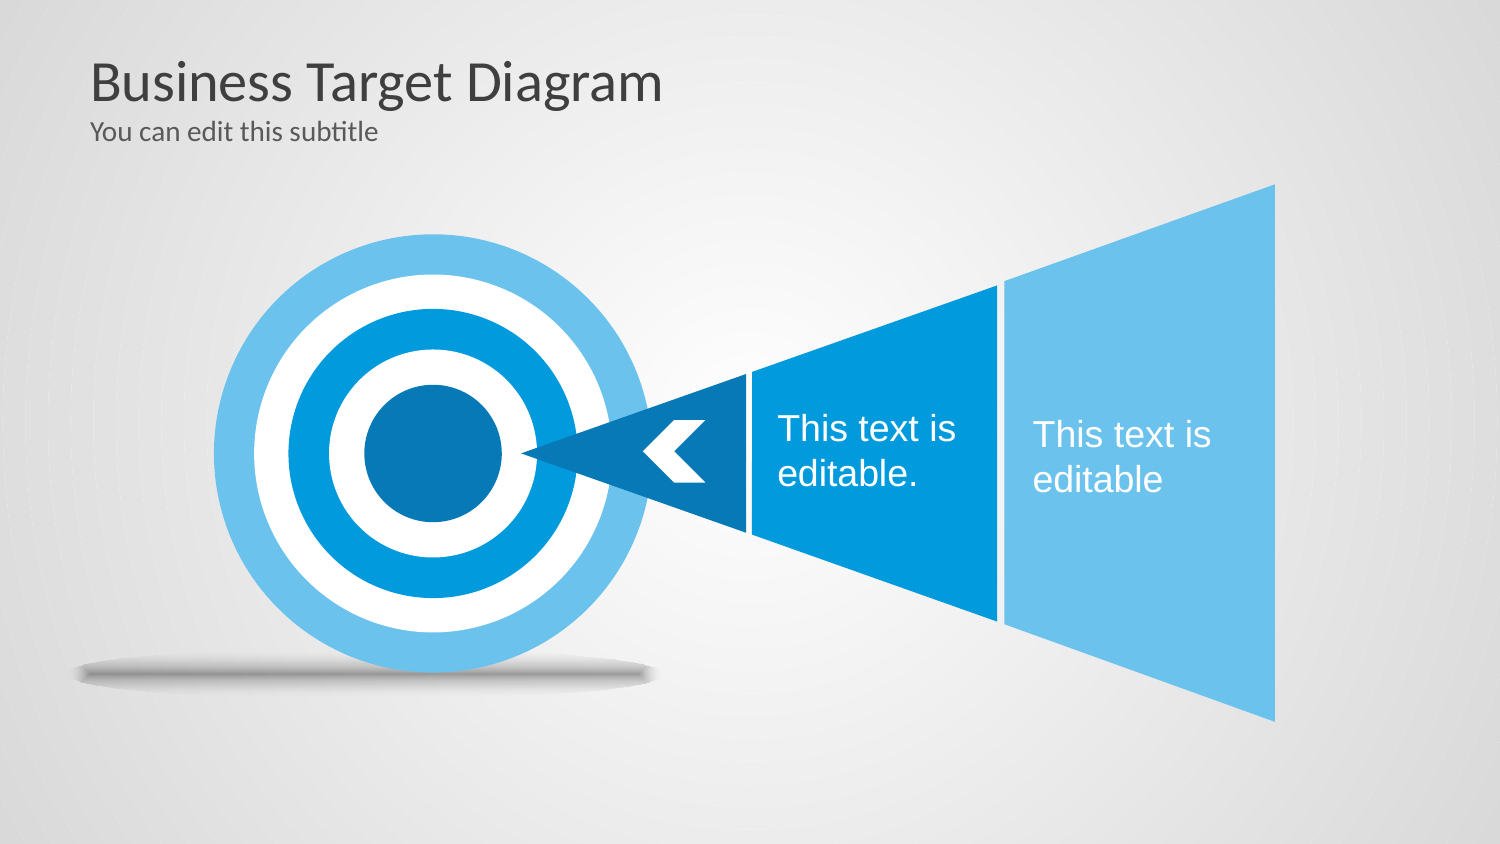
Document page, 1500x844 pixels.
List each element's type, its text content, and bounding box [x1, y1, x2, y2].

list You can edit this subtitle [75, 105, 1425, 168]
title Business Target Diagram [75, 33, 1425, 105]
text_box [520, 184, 1276, 723]
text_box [213, 234, 515, 673]
text_box [64, 651, 515, 700]
